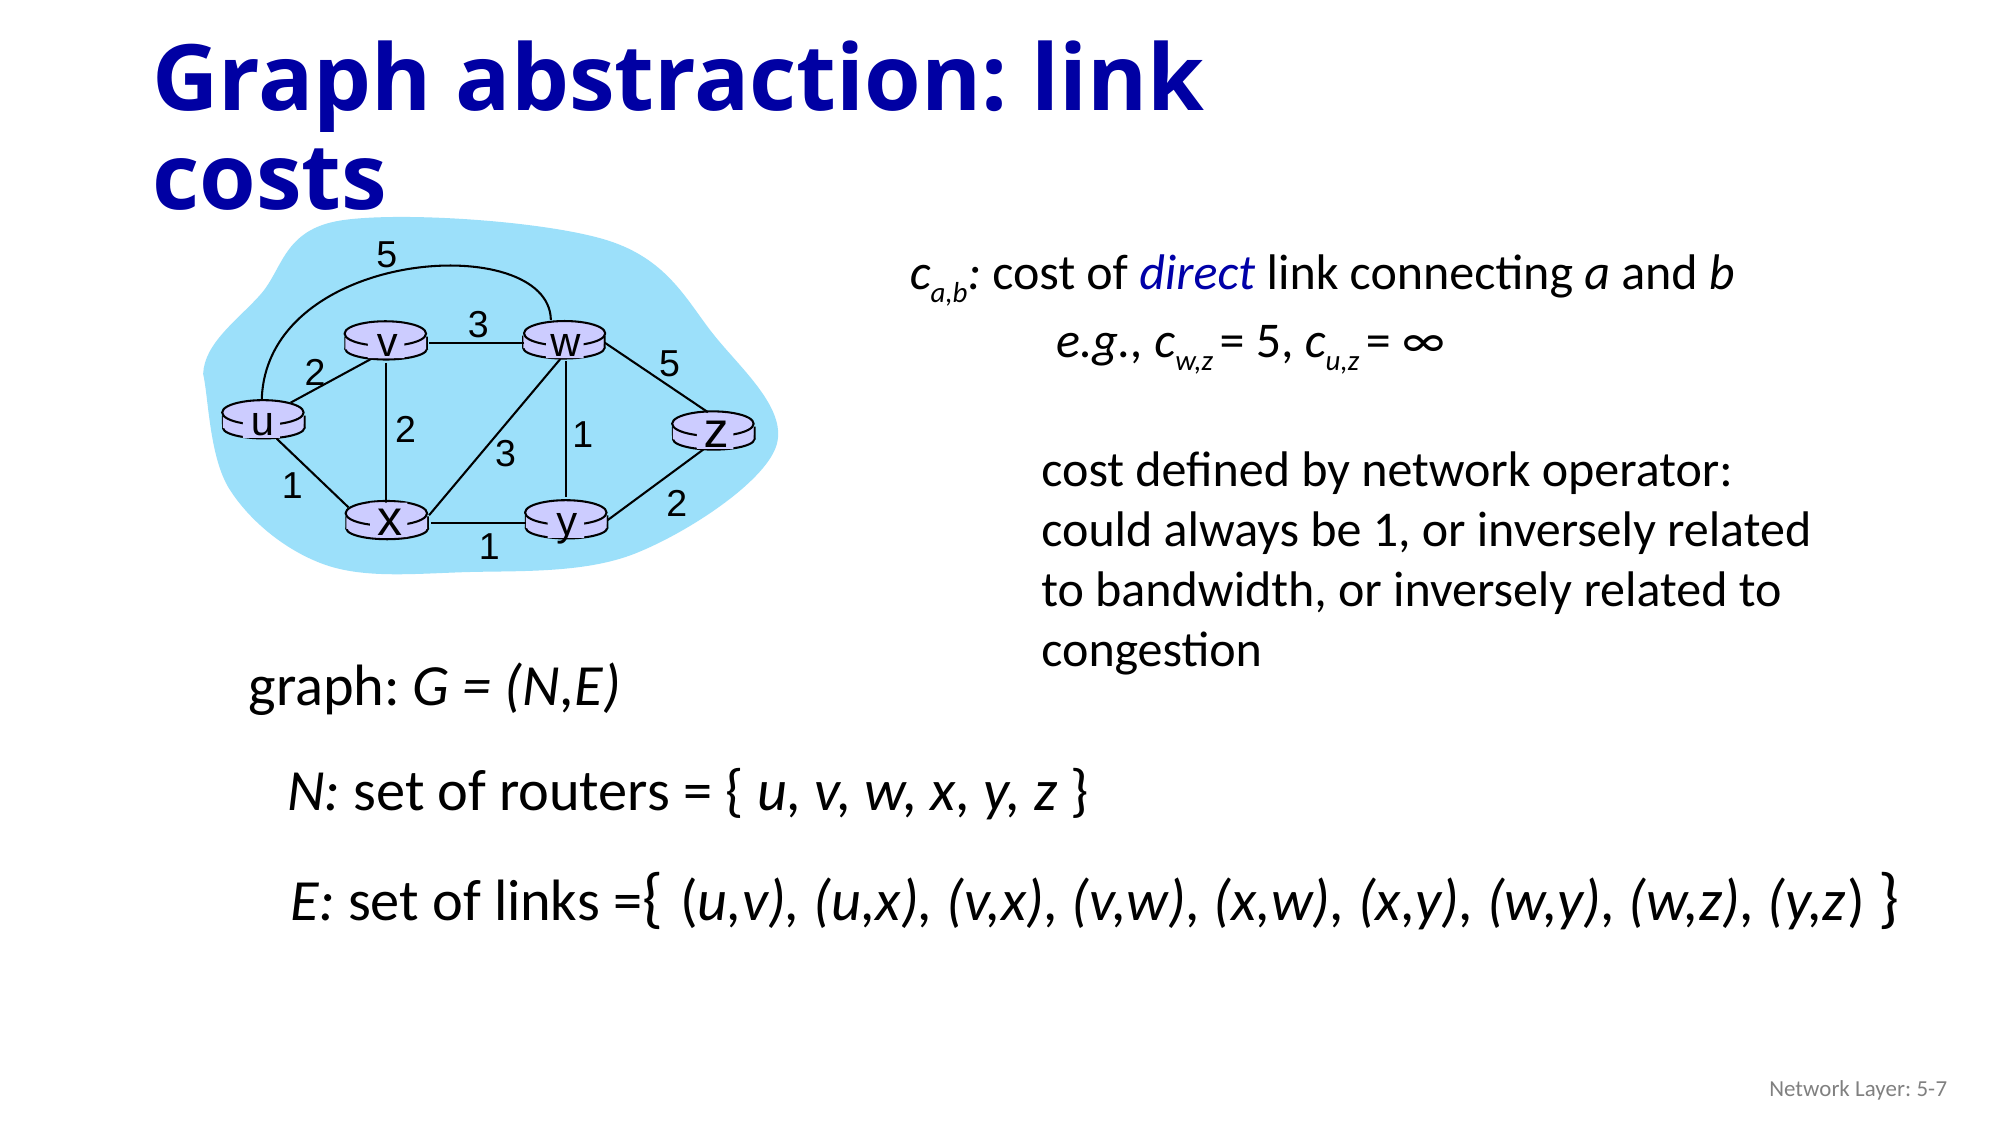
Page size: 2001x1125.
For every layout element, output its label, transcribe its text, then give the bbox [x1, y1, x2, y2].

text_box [203, 211, 790, 579]
text_box graph: G = (N,E) [233, 639, 637, 795]
title Graph abstraction: link costs [137, 57, 1263, 204]
text_box ca,b: cost of direct link connecting a and b e.g., cw,z = 5, cu,z = ∞ cost defined by network operator: could always be 1, or inversely related to bandwidth, or inversely related to congestion [895, 232, 1861, 684]
slide_number Network Layer: 5-7 [1512, 1056, 1963, 1117]
text_box N: set of routers = { u, v, w, x, y, z } [272, 744, 1104, 829]
text_box E: set of links ={ (u,v), (u,x), (v,x), (v,w), (x,w), (x,y), (w,y), (w,z), (y,z) } [276, 837, 1915, 943]
